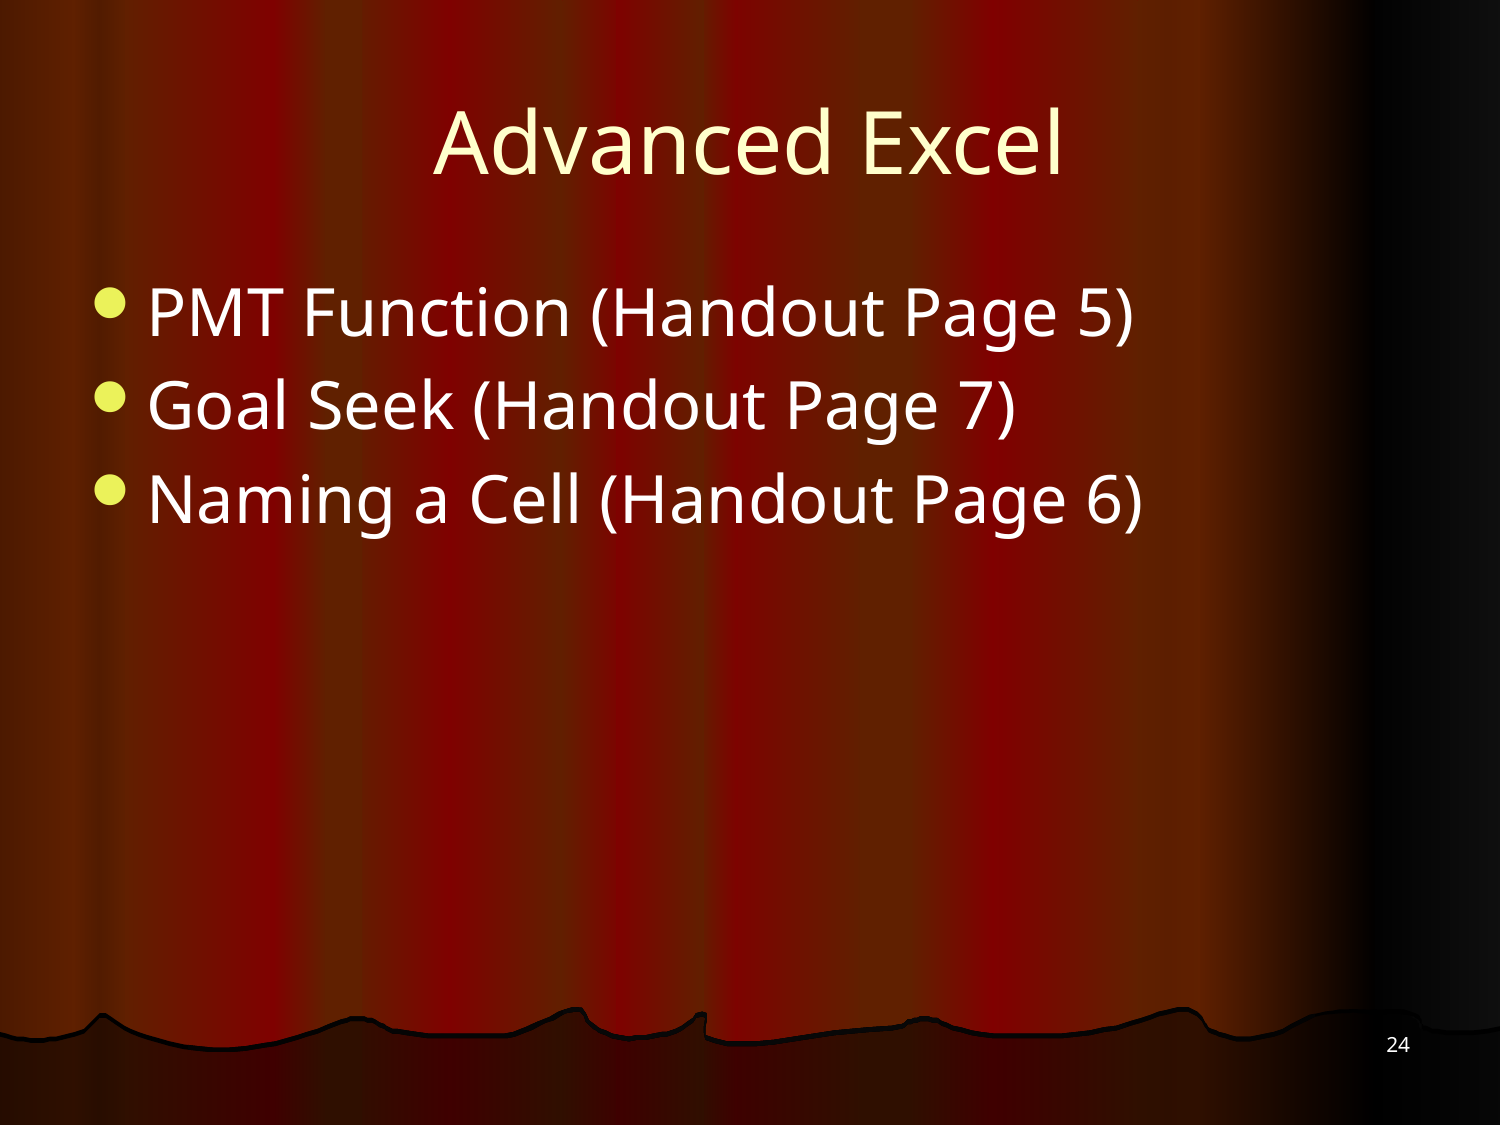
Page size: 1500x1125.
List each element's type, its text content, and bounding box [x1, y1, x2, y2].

slide_number 24 [1074, 1023, 1426, 1100]
list PMT Function (Handout Page 5) Goal Seek (Handout Page 7) Naming a Cell (Handout Page 6) [74, 262, 1426, 1006]
title Advanced Excel [74, 45, 1426, 233]
